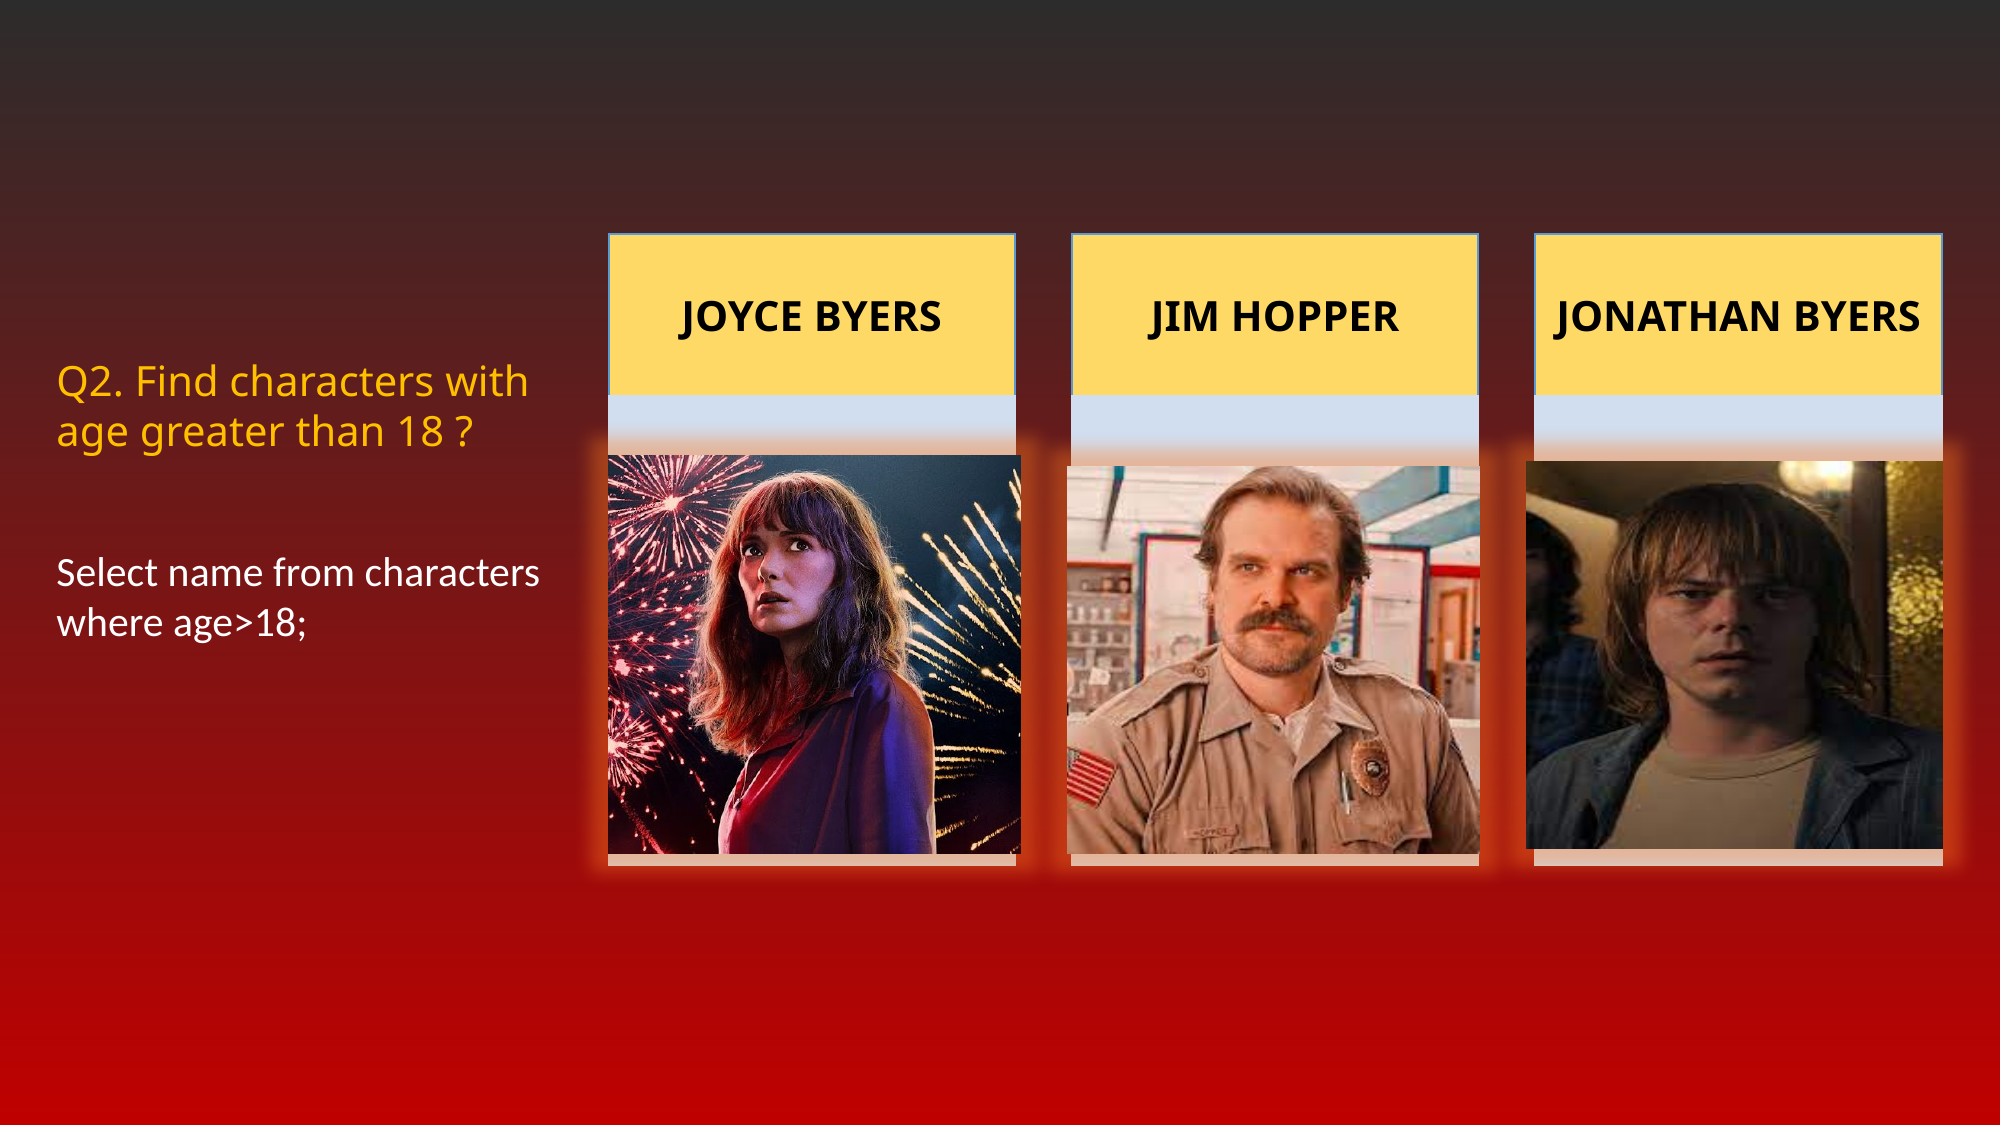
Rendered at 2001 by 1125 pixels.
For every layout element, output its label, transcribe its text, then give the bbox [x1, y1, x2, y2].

picture [608, 455, 1021, 854]
text_box Q2. Find characters with age greater than 18 ? Select name from characters where age>18; [41, 346, 577, 652]
picture [1526, 461, 1943, 849]
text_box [608, 104, 1942, 994]
picture [1067, 466, 1480, 855]
